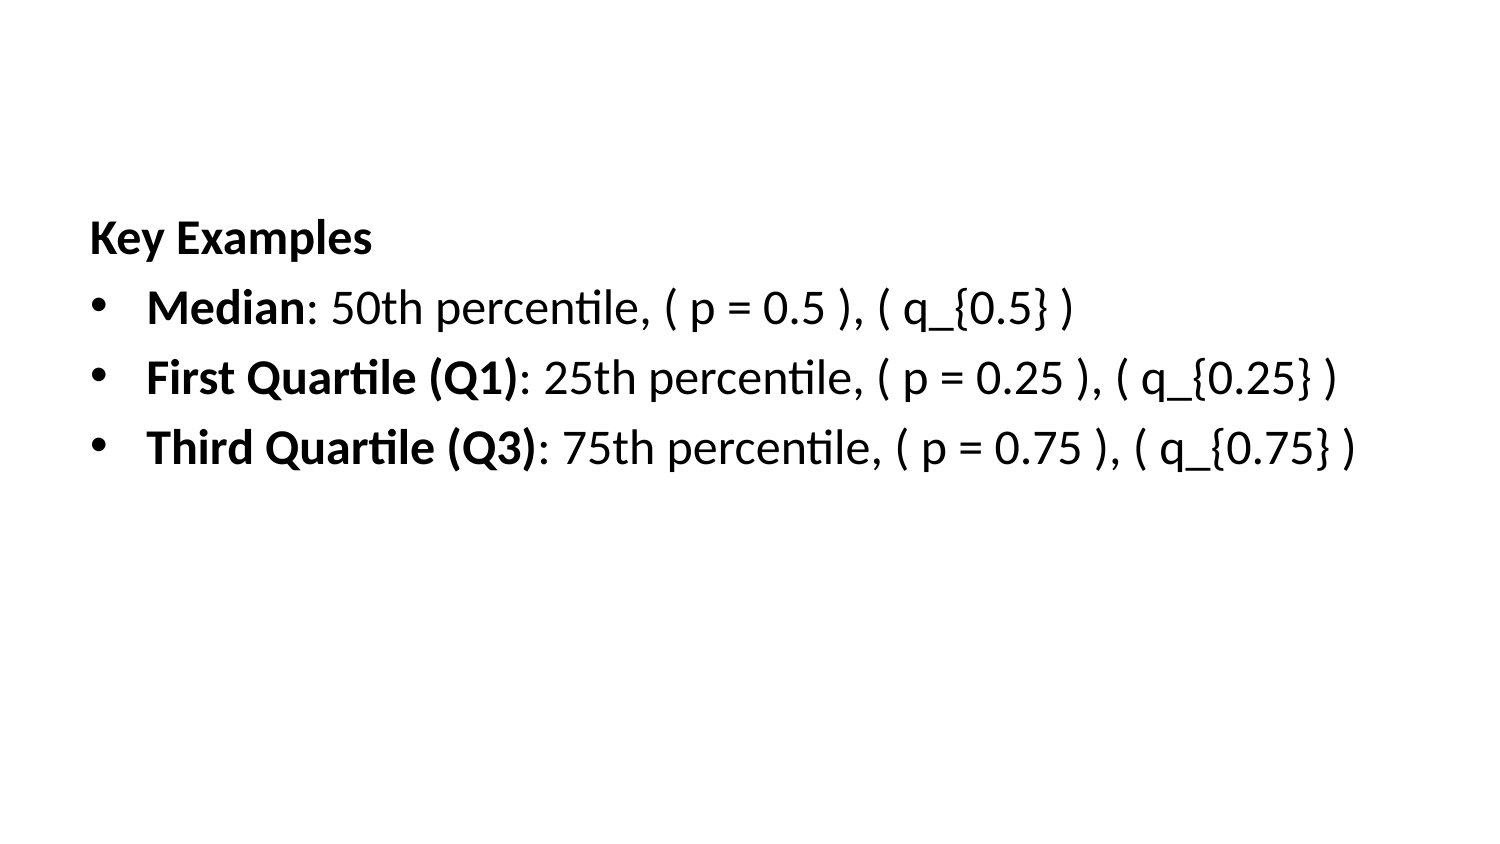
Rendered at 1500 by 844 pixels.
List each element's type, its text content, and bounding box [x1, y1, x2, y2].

list Key Examples Median: 50th percentile, ( p = 0.5 ), ( q_{0.5} ) First Quartile (Q1): 25th percentile, ( p = 0.25 ), ( q_{0.25} ) Third Quartile (Q3): 75th percentile, ( p = 0.75 ), ( q_{0.75} ) [75, 196, 1425, 754]
